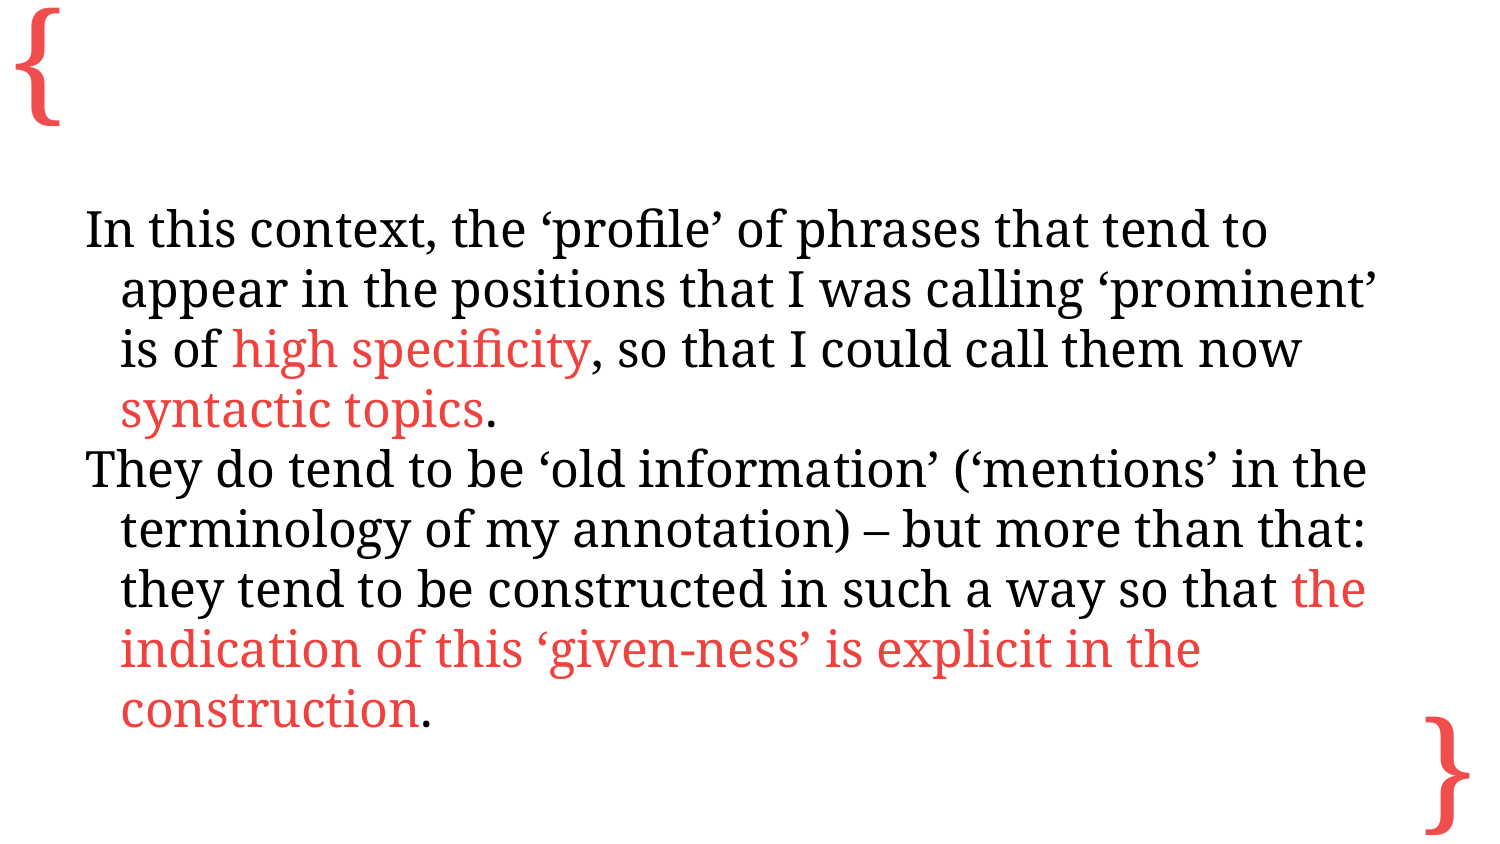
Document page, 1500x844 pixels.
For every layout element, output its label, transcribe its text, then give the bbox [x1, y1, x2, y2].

text_box In this context, the ‘profile’ of phrases that tend to appear in the positions that I was calling ‘prominent’ is of high specificity, so that I could call them now syntactic topics. They do tend to be ‘old information’ (‘mentions’ in the terminology of my annotation) – but more than that: they tend to be constructed in such a way so that the indication of this ‘given-ness’ is explicit in the construction. [74, 197, 1425, 687]
